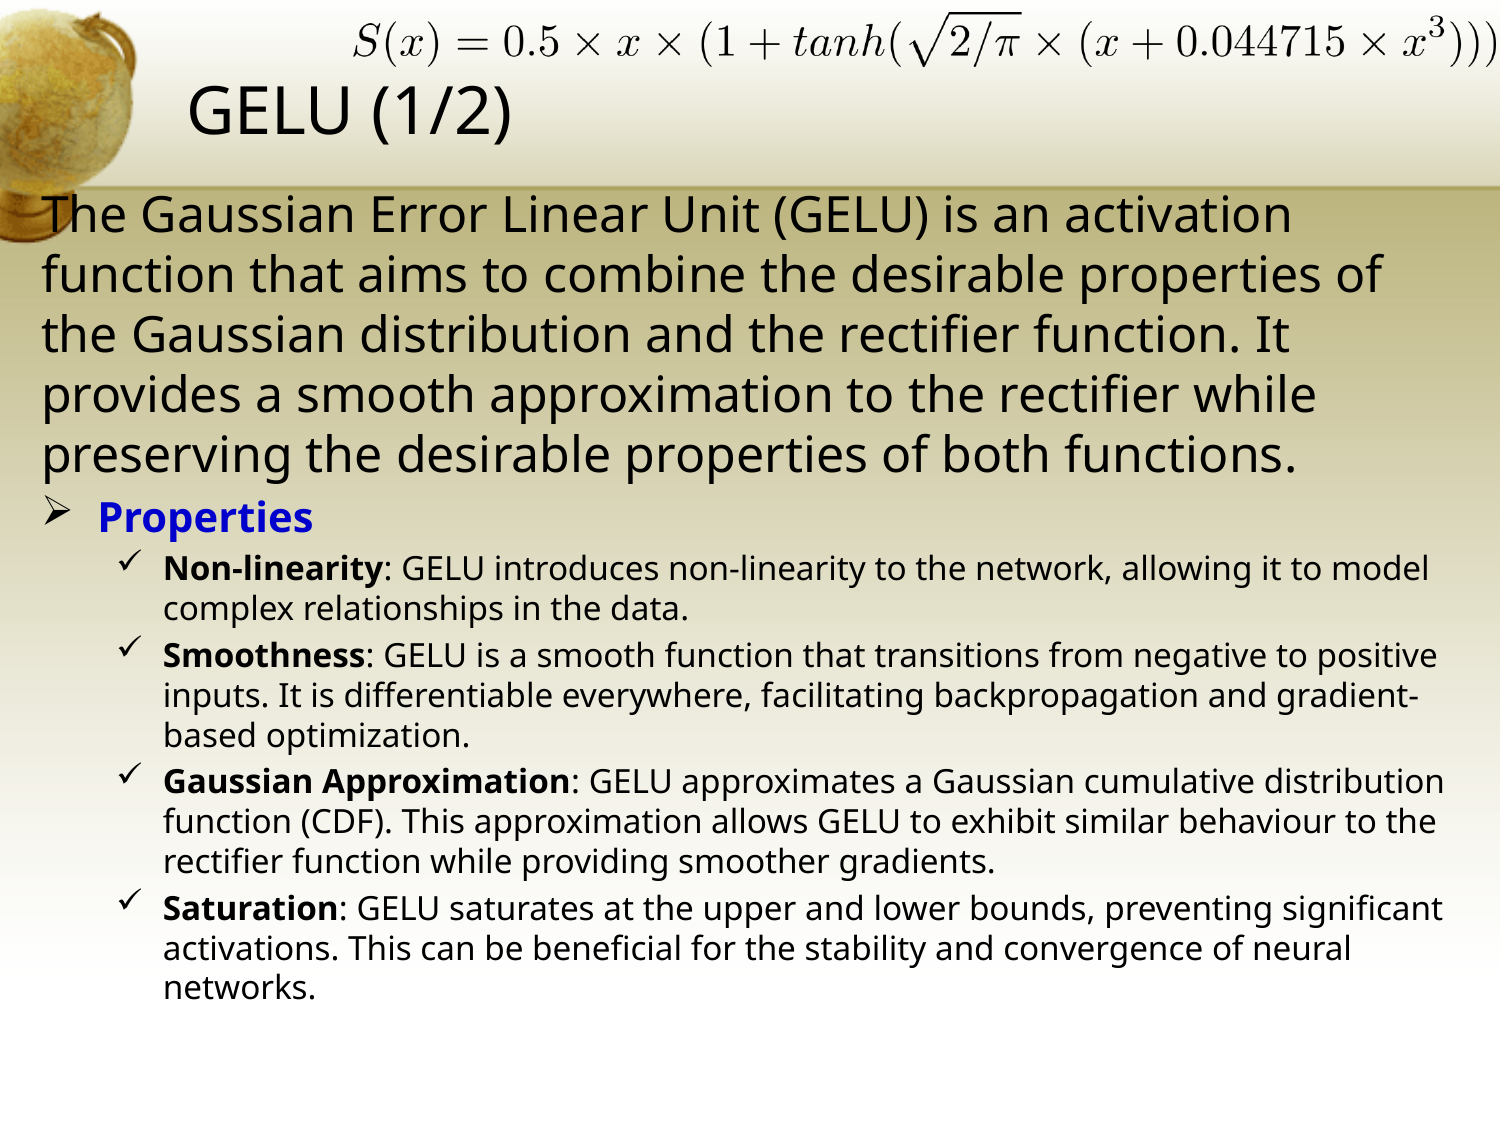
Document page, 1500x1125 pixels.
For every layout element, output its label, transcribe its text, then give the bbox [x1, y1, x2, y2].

text_box The Gaussian Error Linear Unit (GELU) is an activation function that aims to combine the desirable properties of the Gaussian distribution and the rectifier function. It provides a smooth approximation to the rectifier while preserving the desirable properties of both functions. Properties Non-linearity: GELU introduces non-linearity to the network, allowing it to model complex relationships in the data. Smoothness: GELU is a smooth function that transitions from negative to positive inputs. It is differentiable everywhere, facilitating backpropagation and gradient-based optimization. Gaussian Approximation: GELU approximates a Gaussian cumulative distribution function (CDF). This approximation allows GELU to exhibit similar behaviour to the rectifier function while providing smoother gradients. Saturation: GELU saturates at the upper and lower bounds, preventing significant activations. This can be beneficial for the stability and convergence of neural networks. [12, 174, 1488, 1113]
picture [0, 0, 1500, 1125]
title GELU (1/2) [171, 36, 1475, 174]
